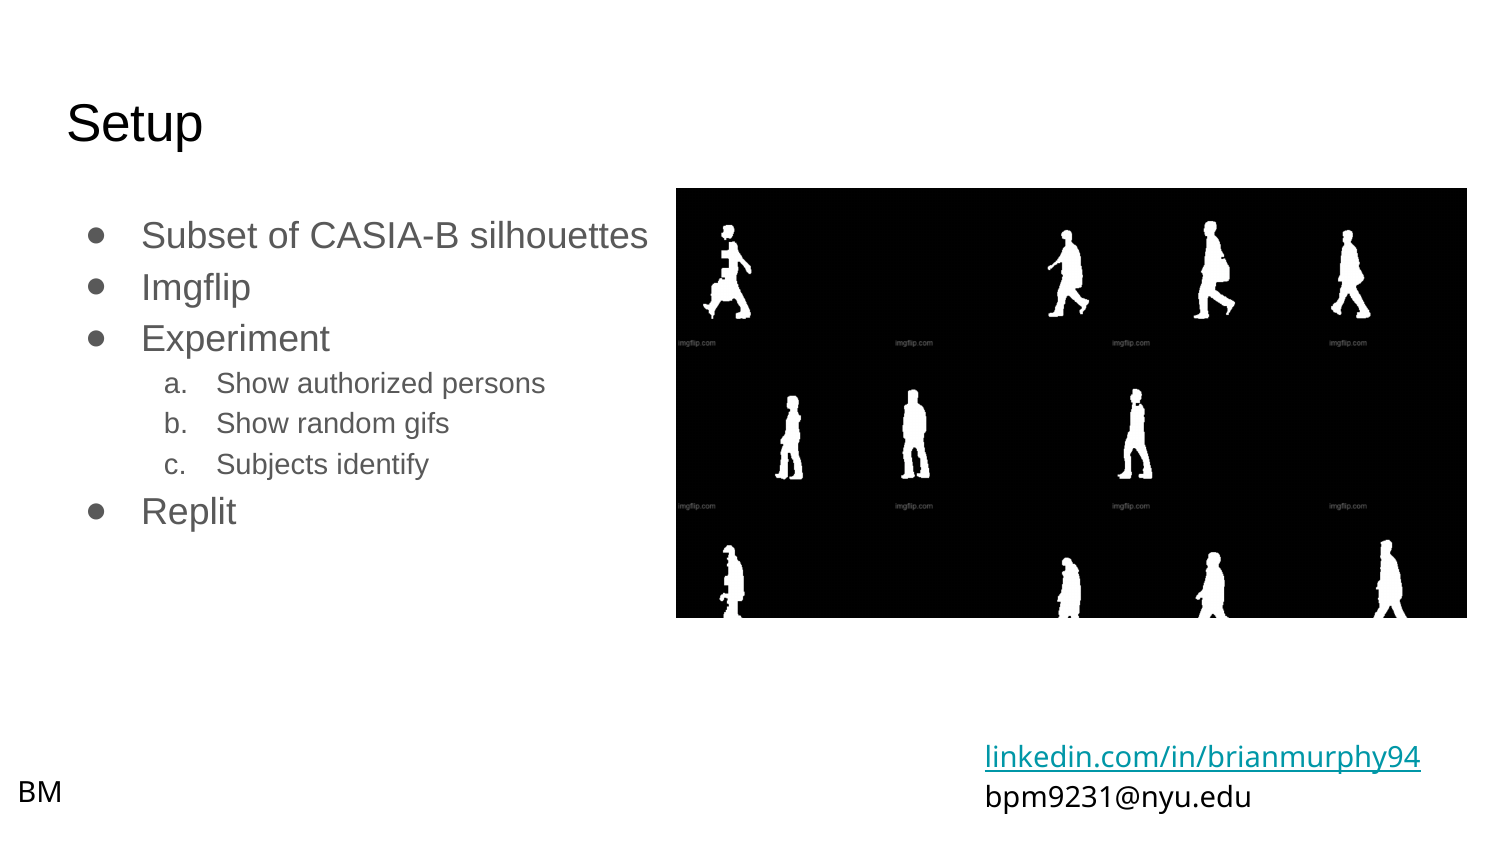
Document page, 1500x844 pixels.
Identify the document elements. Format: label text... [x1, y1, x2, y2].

text_box BM [2, 758, 496, 824]
list Subset of CASIA-B silhouettes Imgflip Experiment Show authorized persons Show random gifs Subjects identify Replit [51, 189, 725, 750]
picture [676, 188, 1467, 618]
title Setup [51, 72, 1449, 167]
text_box linkedin.com/in/brianmurphy94 bpm9231@nyu.edu [969, 723, 1463, 829]
